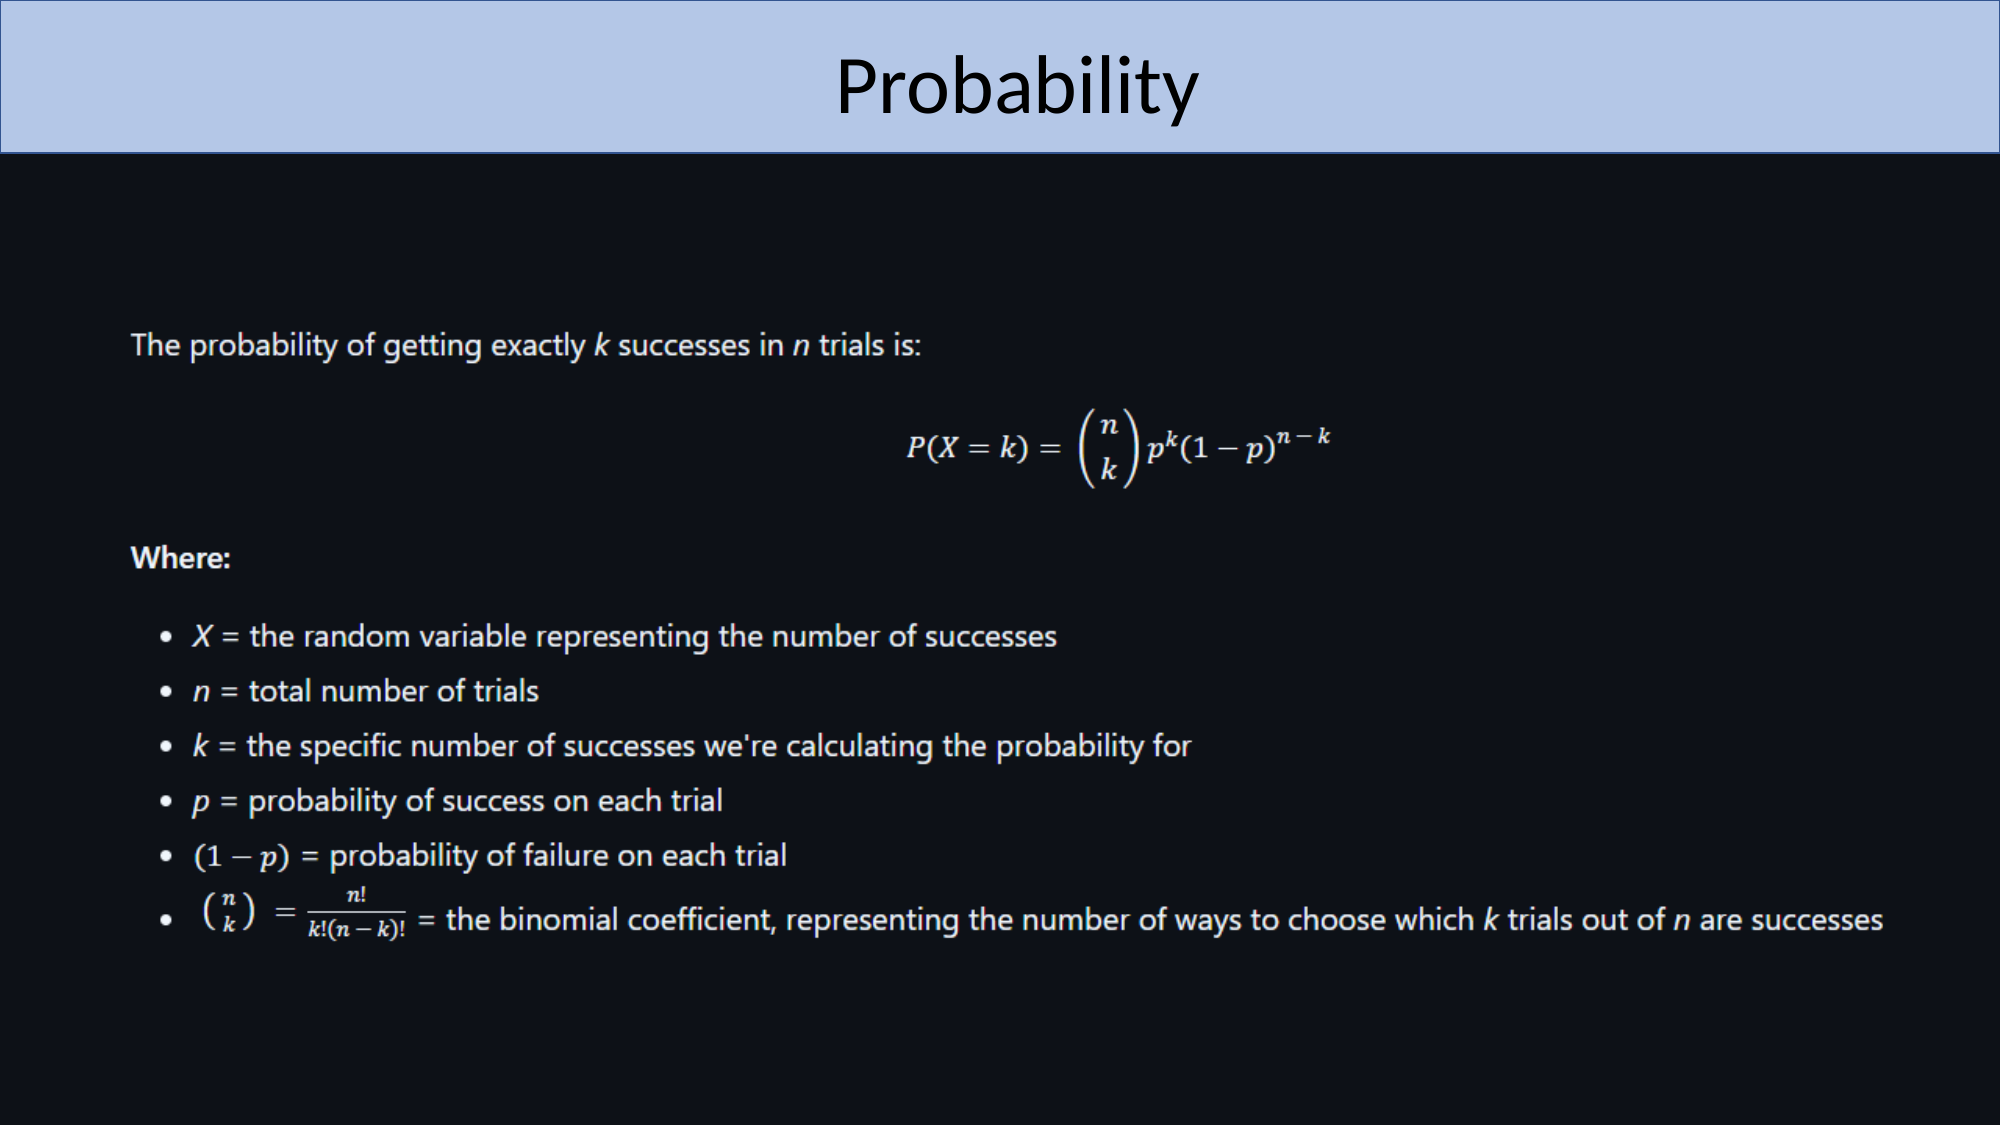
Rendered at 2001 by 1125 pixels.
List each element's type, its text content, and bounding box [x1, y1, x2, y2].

text_box [0, 0, 2000, 154]
text_box Probability [18, 22, 2000, 138]
picture [81, 315, 1919, 971]
